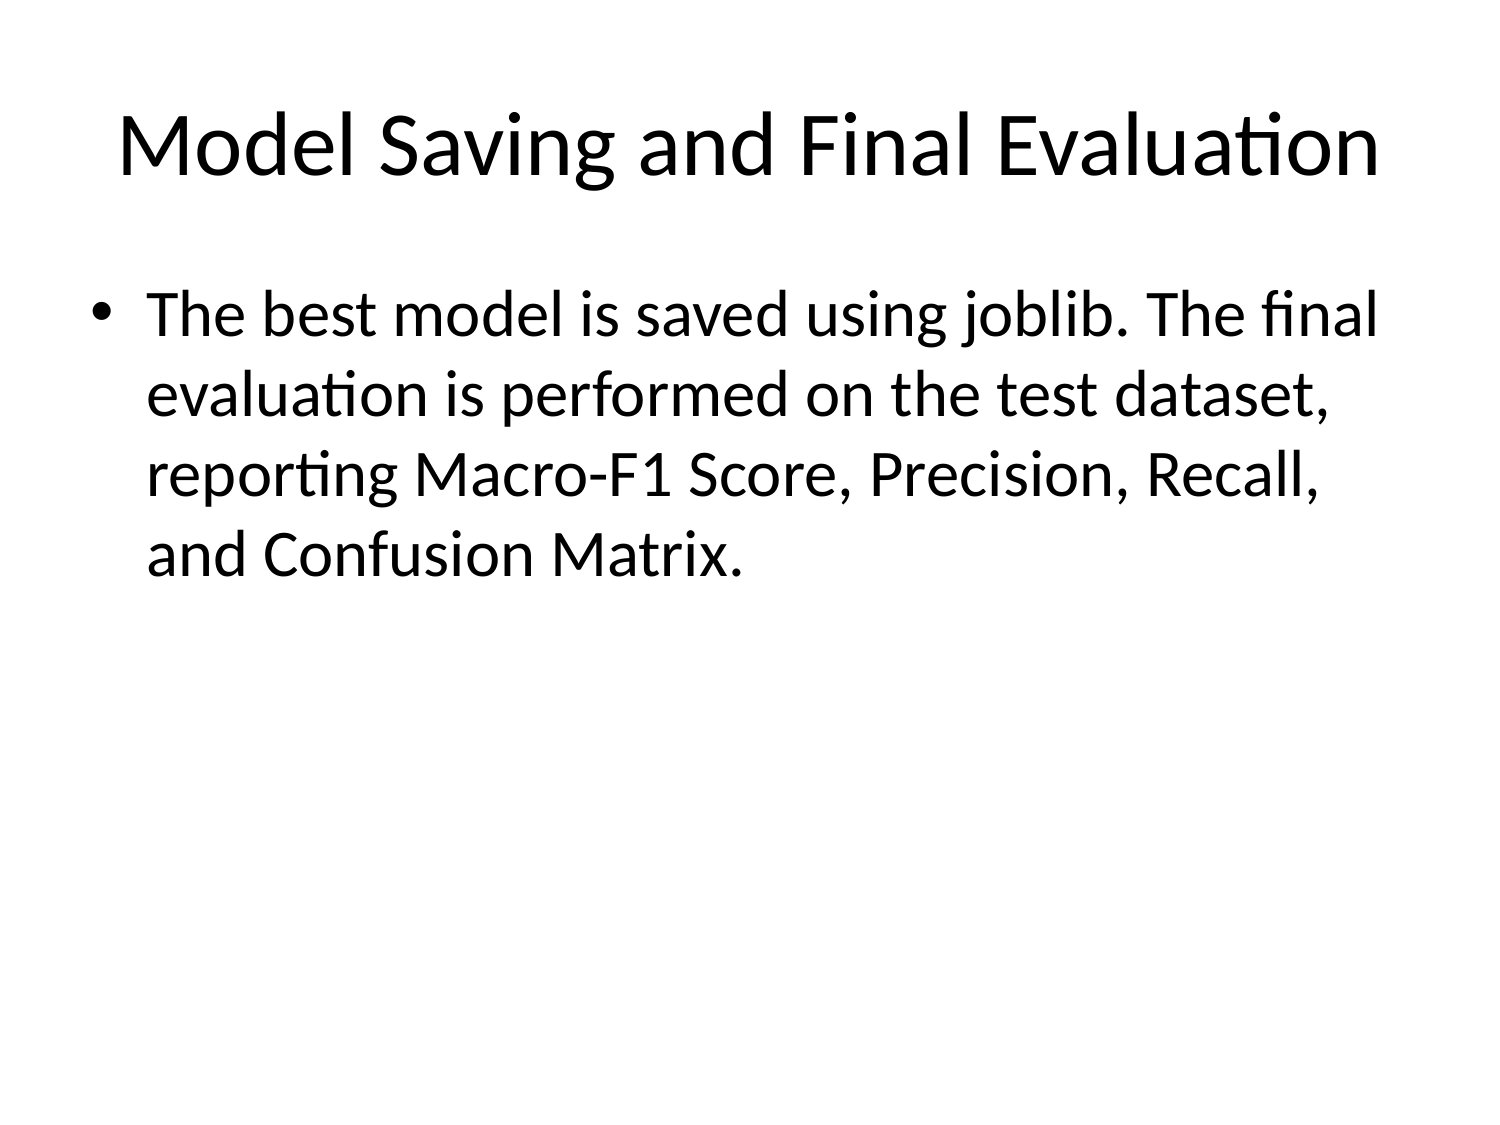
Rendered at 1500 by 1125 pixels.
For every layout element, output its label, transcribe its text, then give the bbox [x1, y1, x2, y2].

list The best model is saved using joblib. The final evaluation is performed on the test dataset, reporting Macro-F1 Score, Precision, Recall, and Confusion Matrix. [75, 262, 1425, 1005]
title Model Saving and Final Evaluation [75, 45, 1425, 233]
